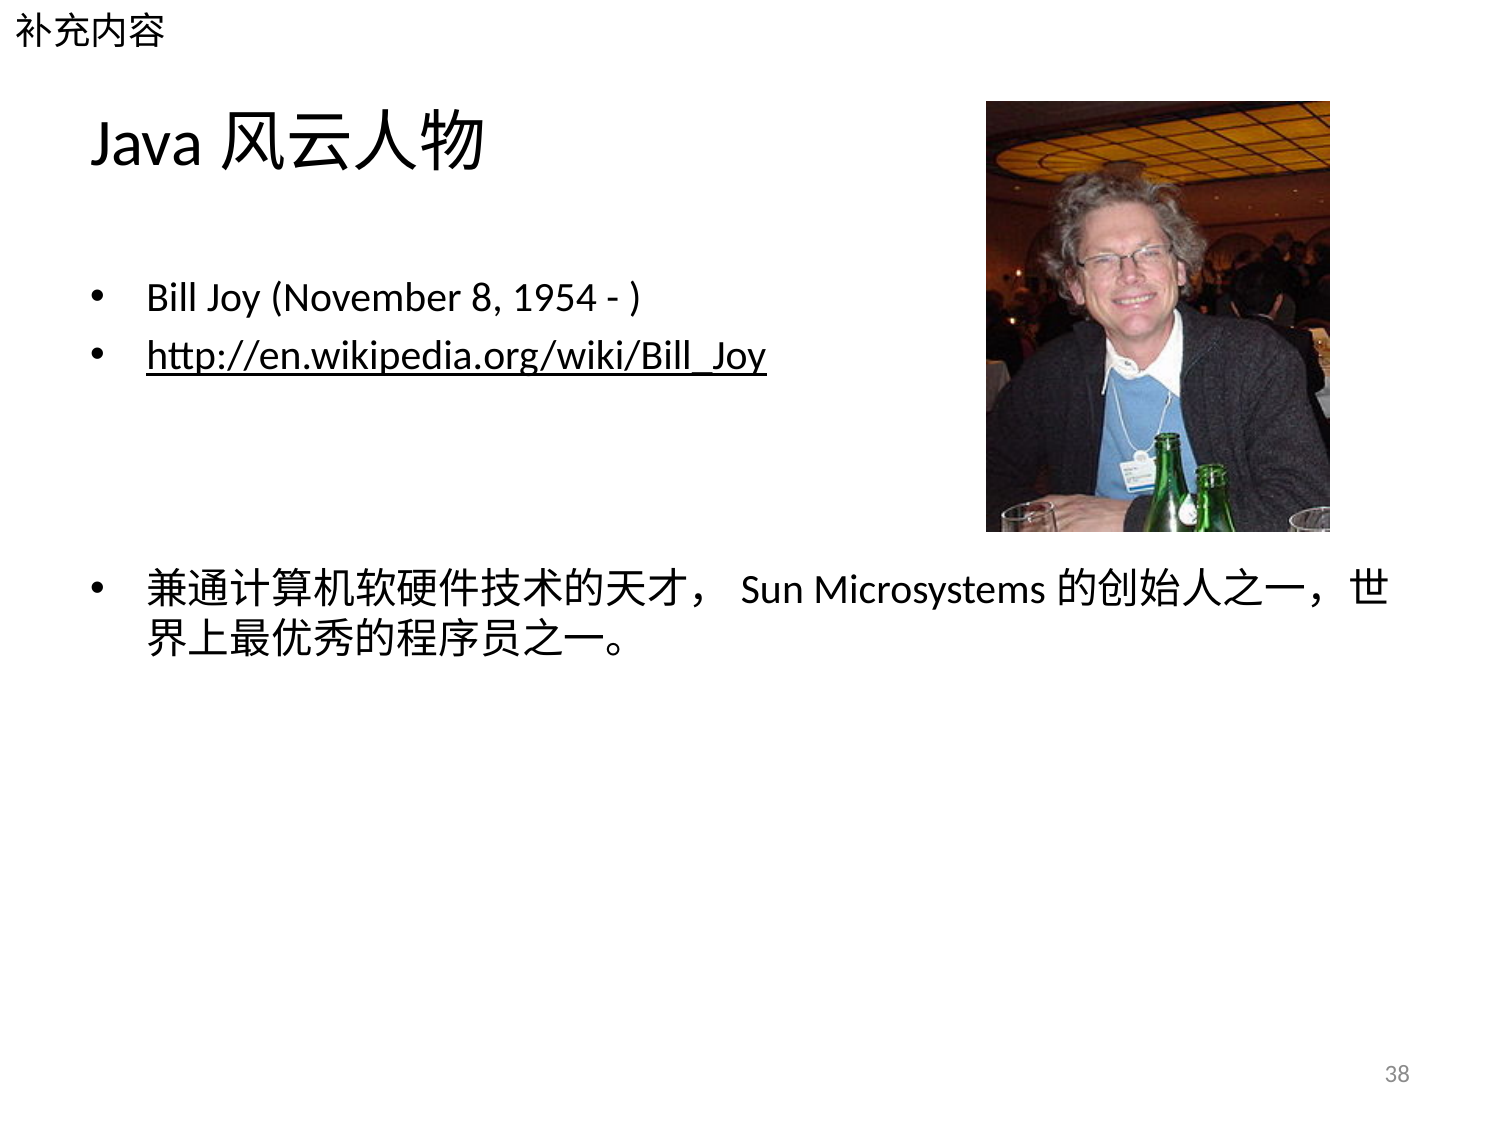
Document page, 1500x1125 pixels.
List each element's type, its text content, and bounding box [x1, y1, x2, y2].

text_box 补充内容 [0, 0, 181, 60]
slide_number 38 [1074, 1042, 1425, 1103]
list Bill Joy (November 8, 1954 - ) http://en.wikipedia.org/wiki/Bill_Joy 兼通计算机软硬件技术的天才，Sun Microsystems的创始人之一，世界上最优秀的程序员之一。 [75, 262, 1425, 1005]
picture [985, 101, 1331, 532]
title Java风云人物 [75, 45, 1425, 233]
